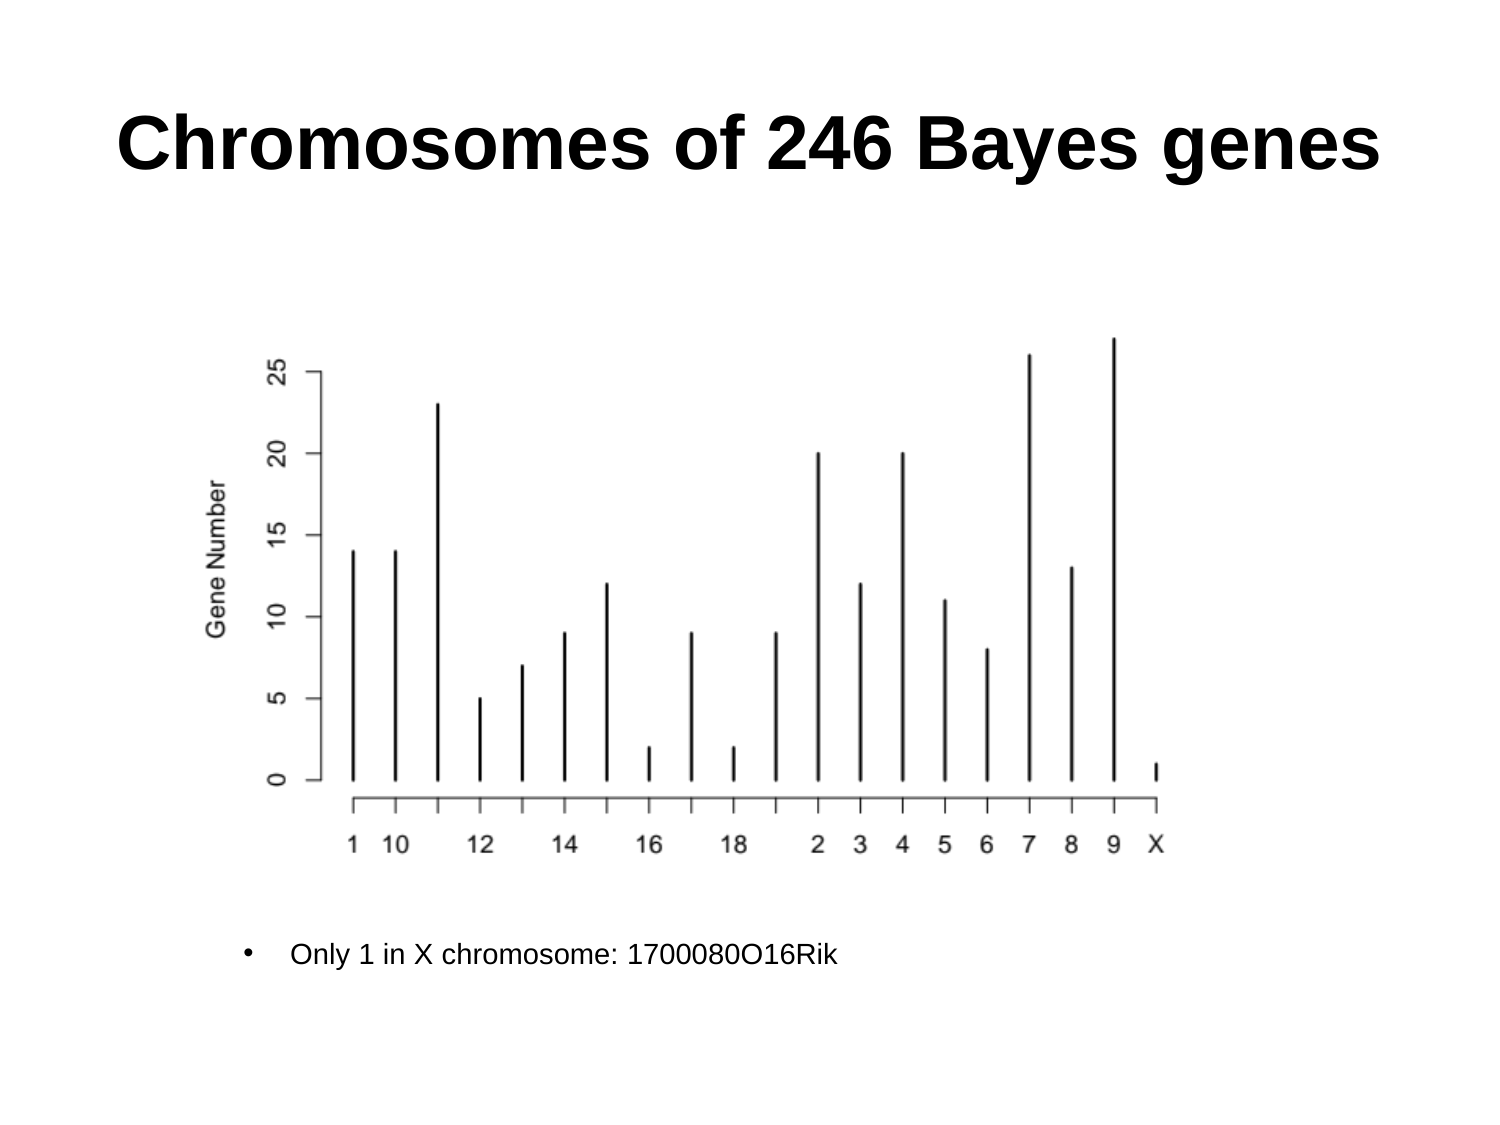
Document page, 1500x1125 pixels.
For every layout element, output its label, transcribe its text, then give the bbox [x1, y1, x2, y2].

text_box Only 1 in X chromosome: 1700080O16Rik [228, 920, 1300, 978]
picture [197, 197, 1249, 949]
title Chromosomes of 246 Bayes genes [75, 45, 1425, 233]
